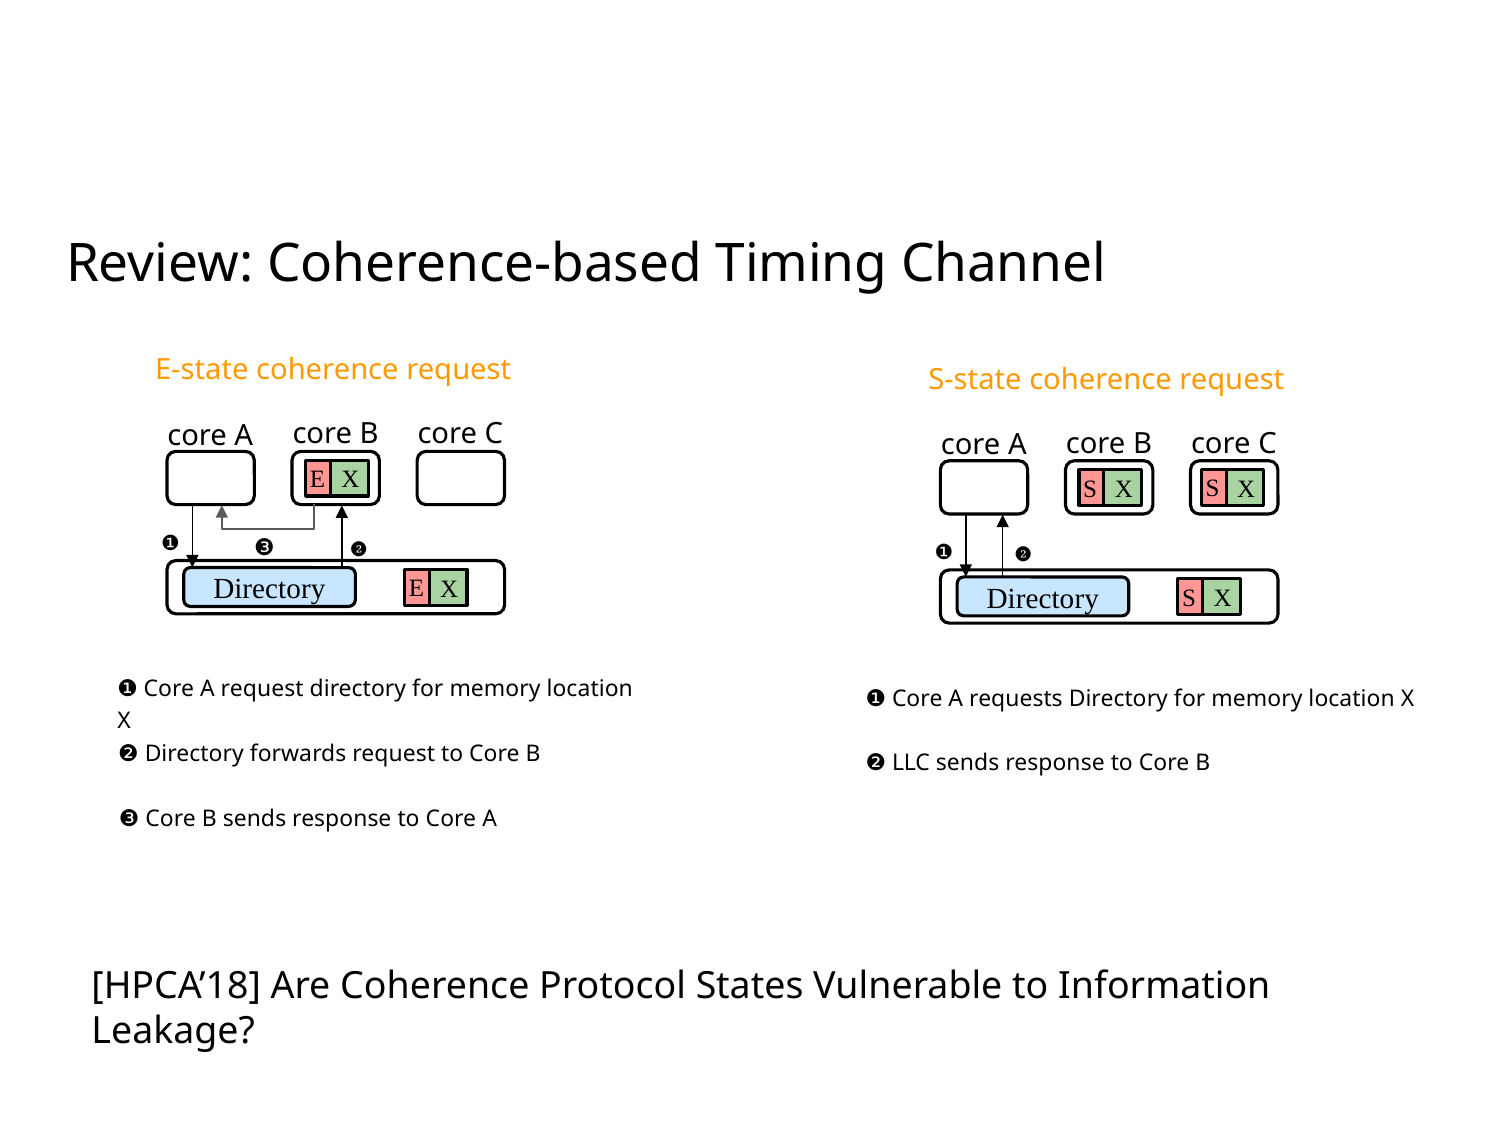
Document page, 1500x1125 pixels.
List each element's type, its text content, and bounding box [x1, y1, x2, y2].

text_box ❶ [919, 520, 958, 579]
title Review: Coherence-based Timing Channel [51, 213, 1449, 308]
text_box E-state coherence request [139, 335, 579, 401]
text_box X [1099, 475, 1147, 518]
text_box E [294, 465, 326, 508]
text_box X [1198, 566, 1246, 627]
text_box ❶ [146, 511, 184, 569]
text_box ❶ Core A requests Directory for memory location X [850, 664, 1470, 758]
text_box core A [925, 410, 1043, 476]
text_box [940, 476, 1028, 515]
text_box ❶ Core A request directory for memory location X [102, 654, 664, 748]
text_box core C [1175, 410, 1293, 475]
text_box S [1167, 566, 1198, 627]
text_box [374, 465, 380, 504]
text_box ❷ [334, 514, 373, 577]
text_box S [1068, 475, 1099, 517]
text_box [215, 503, 315, 530]
text_box X [326, 465, 374, 508]
text_box [1246, 569, 1279, 624]
text_box [473, 560, 505, 614]
text_box [HPCA’18] Are Coherence Protocol States Vulnerable to Information Leakage? [76, 946, 1424, 1067]
text_box S-state coherence request [913, 345, 1352, 410]
text_box X [425, 557, 473, 617]
text_box [1270, 475, 1278, 514]
text_box ❷ LLC sends response to Core B [850, 728, 1343, 790]
text_box core B [277, 401, 395, 465]
text_box core A [152, 401, 270, 467]
text_box E [393, 556, 441, 617]
text_box [167, 560, 393, 614]
text_box ❸ Core B sends response to Core A [103, 784, 596, 847]
text_box [166, 467, 255, 505]
text_box core C [402, 401, 520, 465]
text_box [940, 569, 1167, 624]
text_box ❷ [1004, 519, 1038, 581]
text_box Directory [957, 576, 1129, 616]
text_box X [1222, 457, 1270, 518]
text_box core B [1050, 410, 1168, 475]
text_box ❷ Directory forwards request to Core B [103, 719, 596, 782]
text_box [1147, 475, 1153, 514]
text_box ❸ [239, 513, 277, 602]
text_box Directory [183, 567, 356, 607]
text_box [417, 465, 505, 505]
text_box S [1190, 456, 1238, 517]
